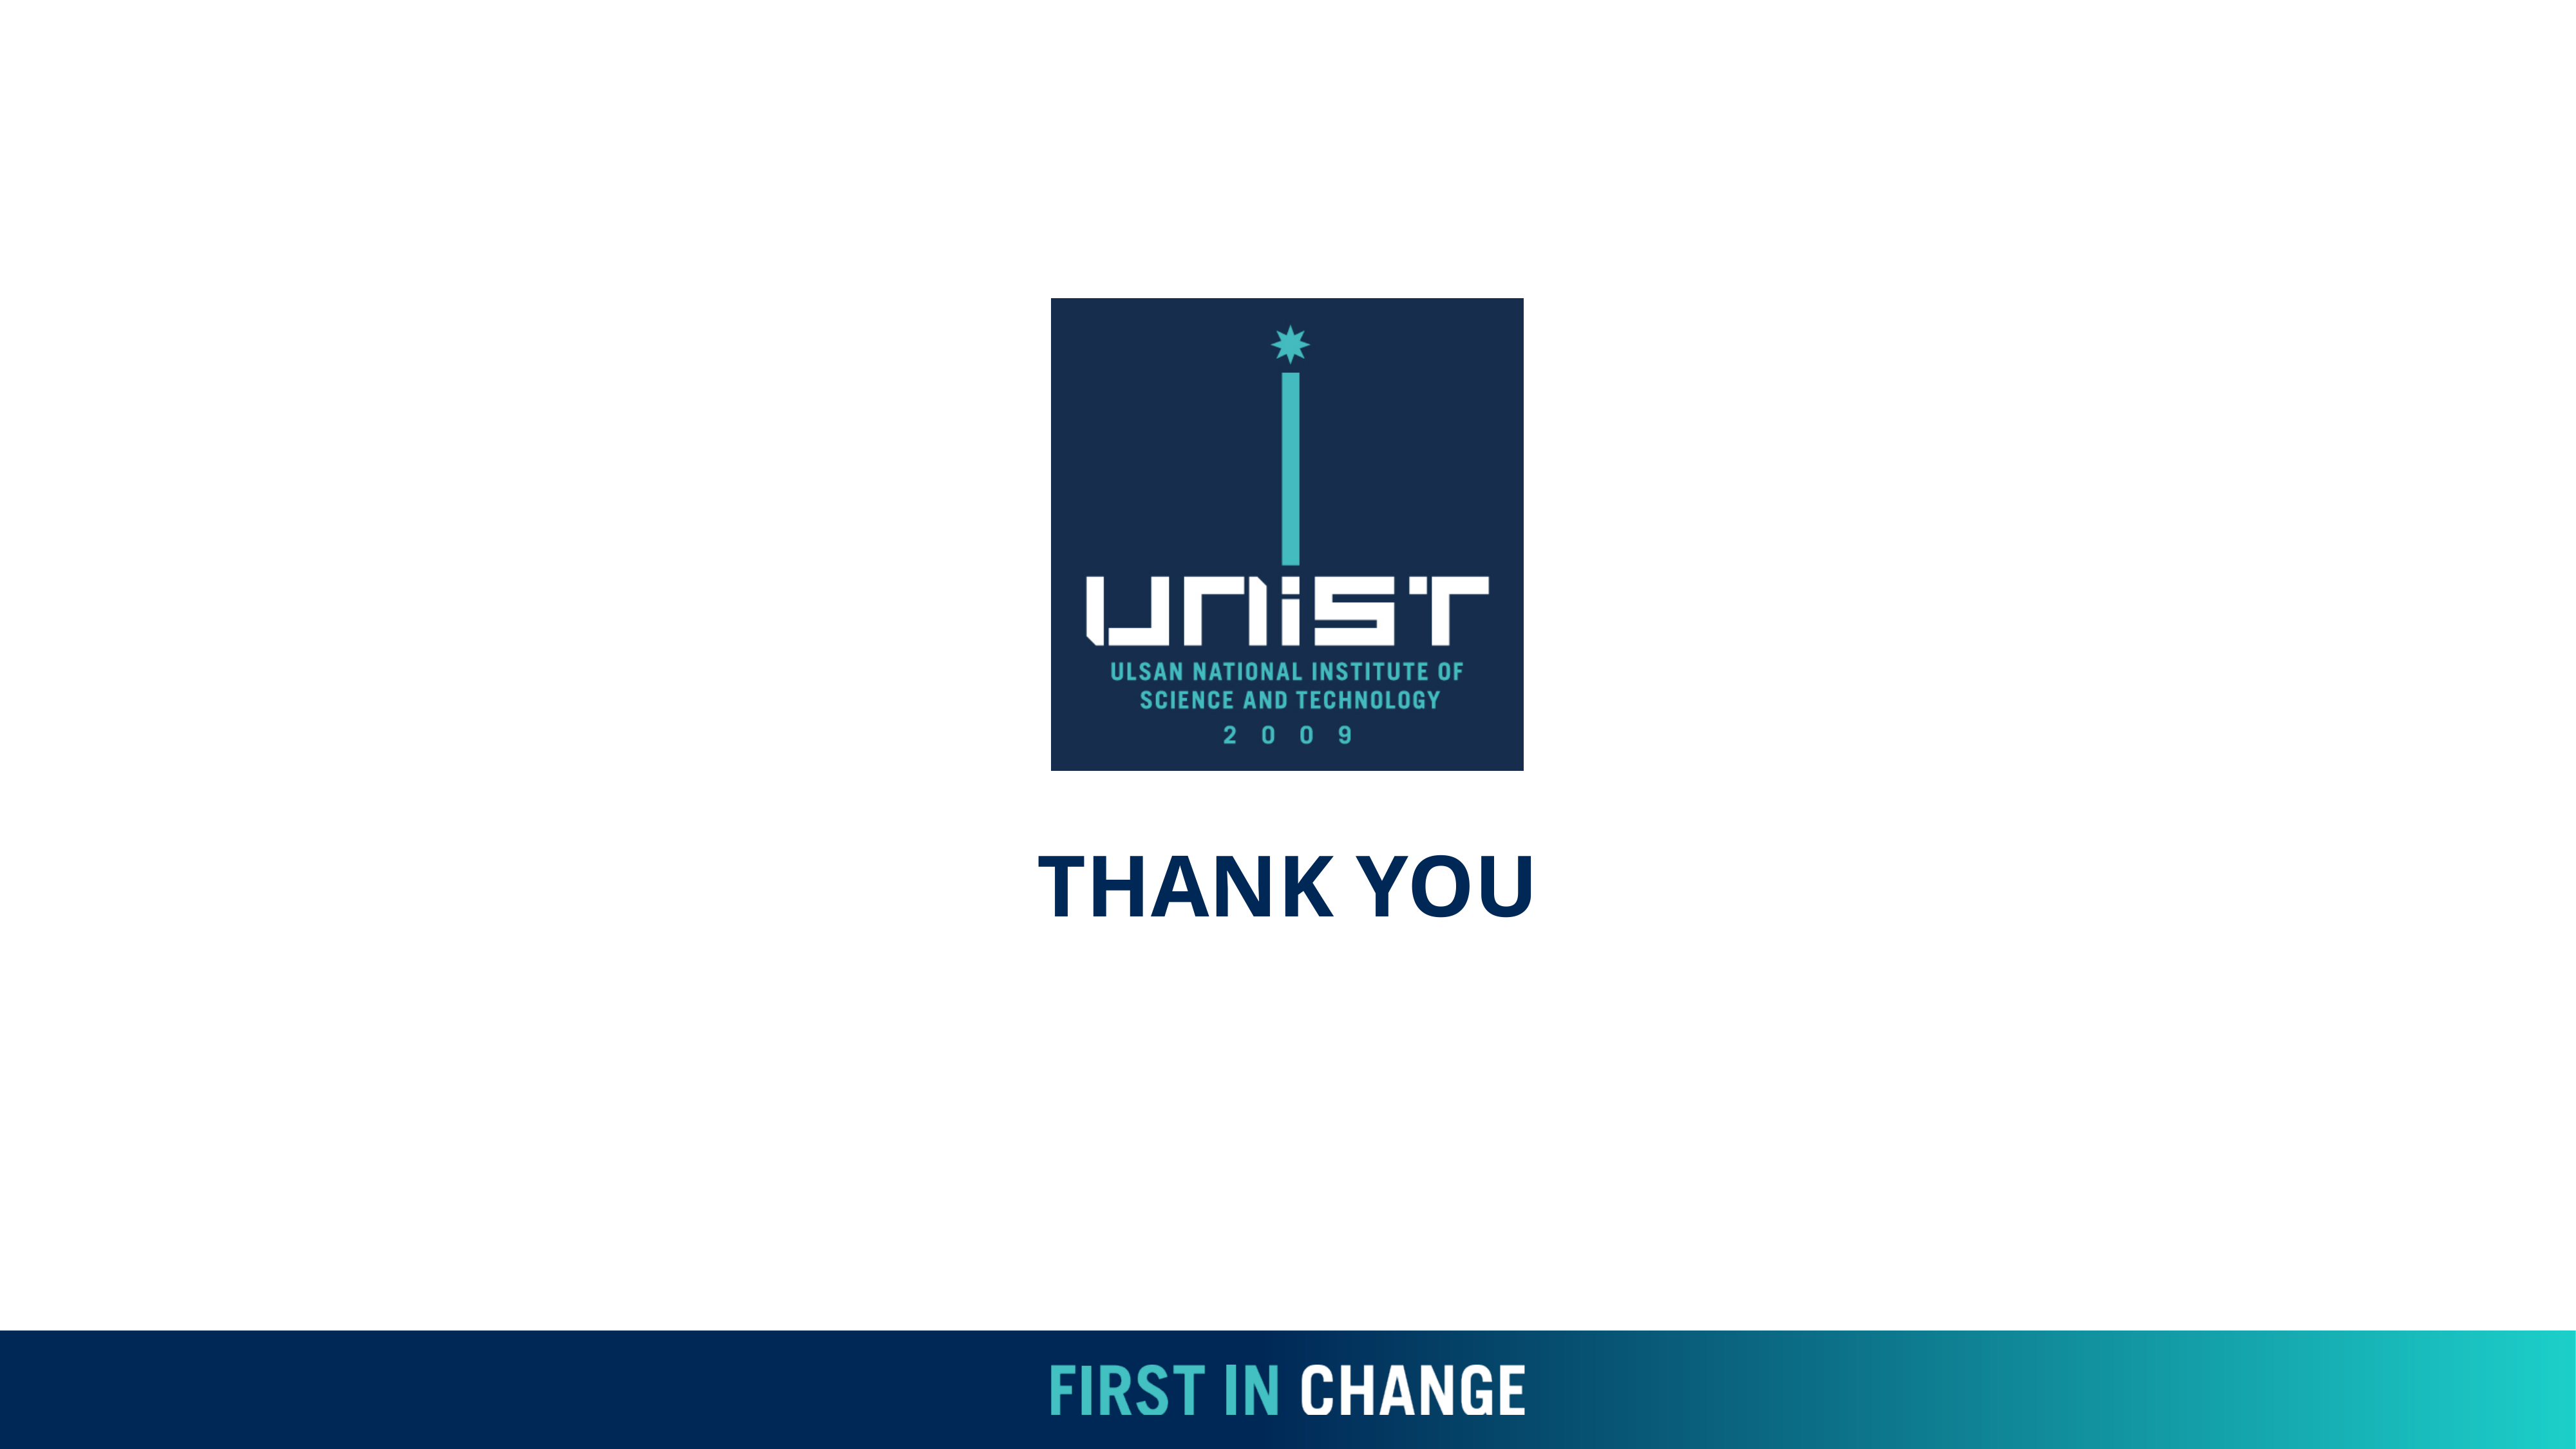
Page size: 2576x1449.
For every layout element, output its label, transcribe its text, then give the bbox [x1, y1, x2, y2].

text_box [0, 1330, 2576, 1449]
text_box THANK YOU [1027, 828, 1548, 939]
picture [1051, 1365, 1524, 1415]
picture [1051, 298, 1524, 771]
